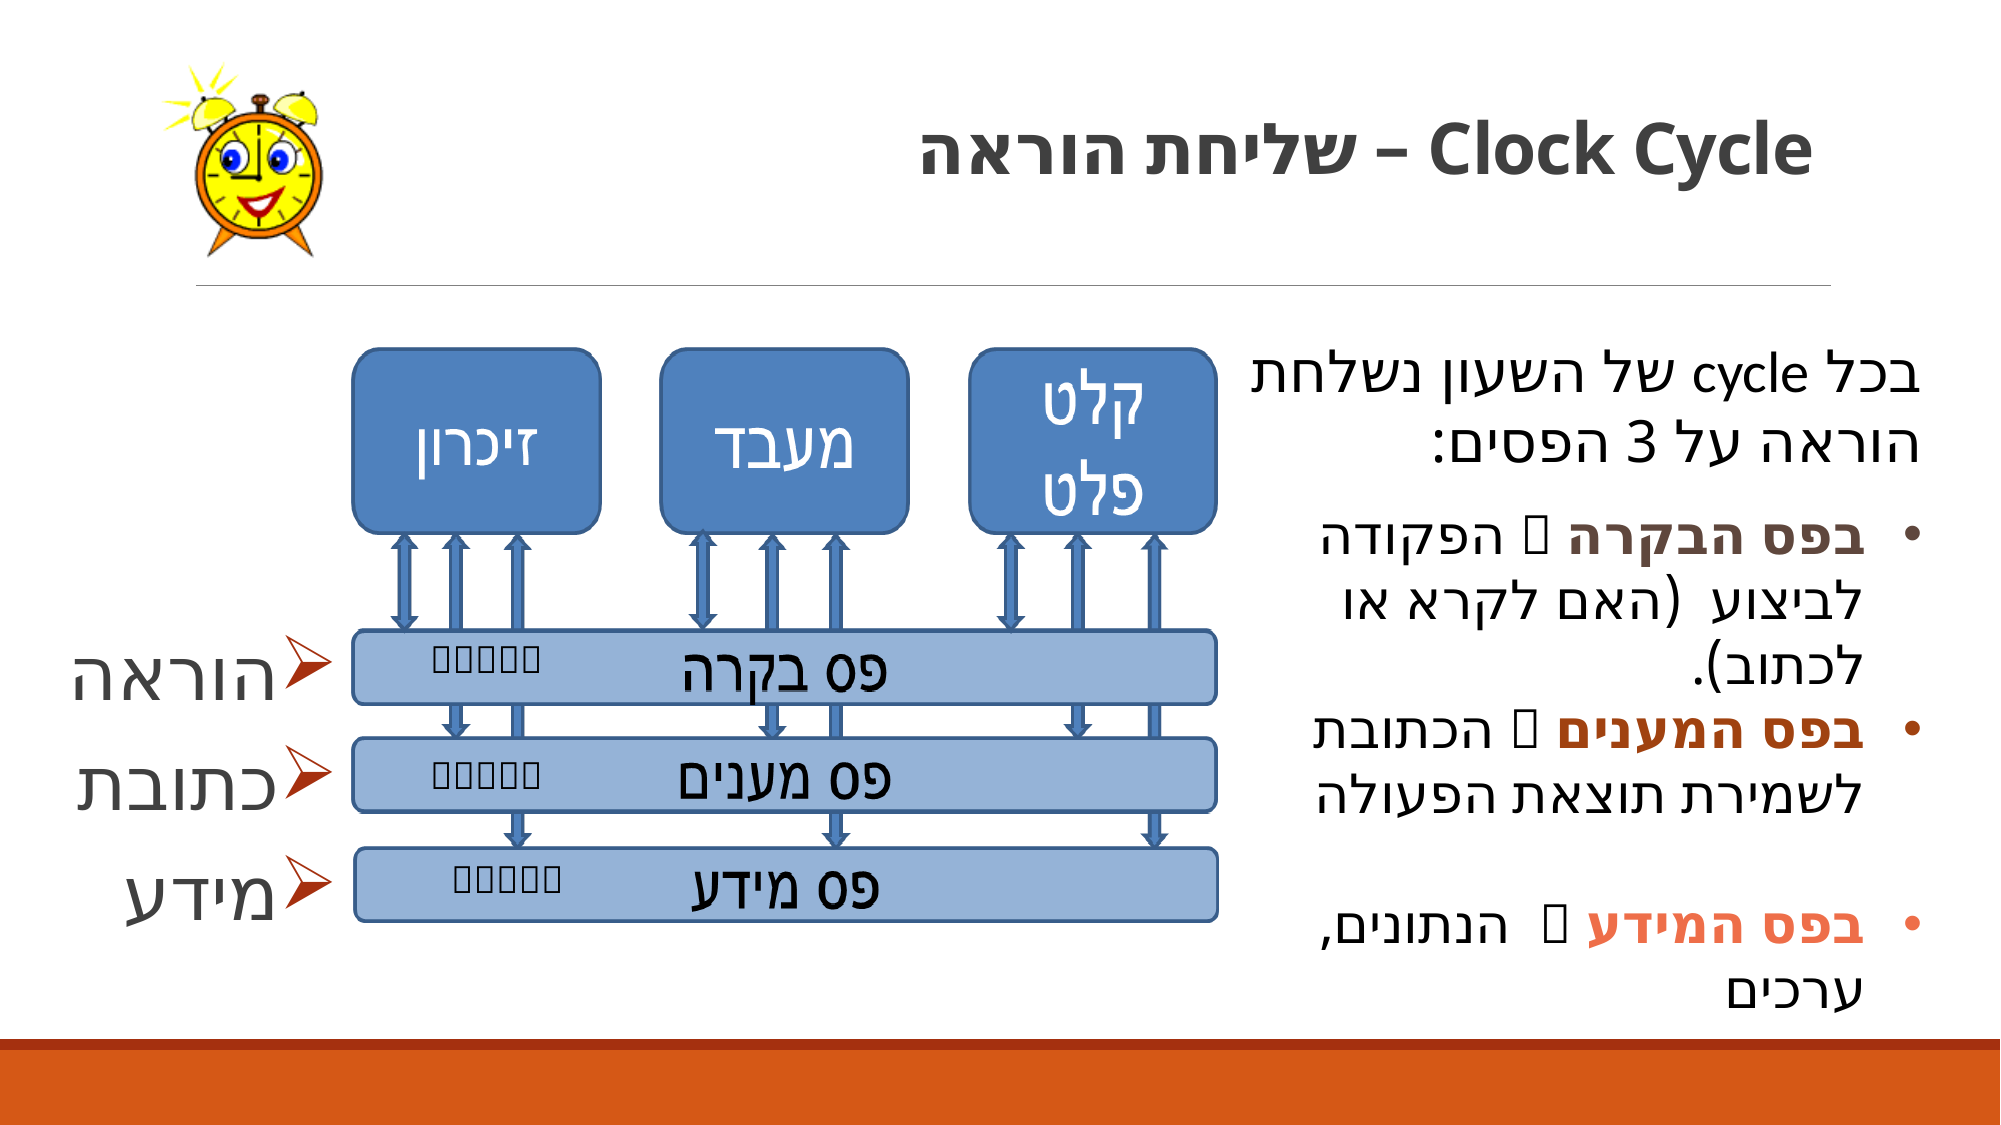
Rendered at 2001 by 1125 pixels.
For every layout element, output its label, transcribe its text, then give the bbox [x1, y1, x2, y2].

title Clock Cycle – שליחת הוראה [759, 108, 1830, 240]
text_box  [339, 628, 348, 688]
picture [136, 33, 373, 270]
list הוראה כתובת מידע [33, 628, 340, 926]
picture [351, 324, 1220, 966]
text_box בכל cycle של השעון נשלחת הוראה על 3 הפסים: בפס הבקרה  הפקודה לביצוע (האם לקרא או לכתוב). בפס המענים  הכתובת לשמירת תוצאת הפעולה בפס המידע  הנתונים, ערכים [1231, 326, 1938, 1028]
text_box  [339, 744, 348, 805]
